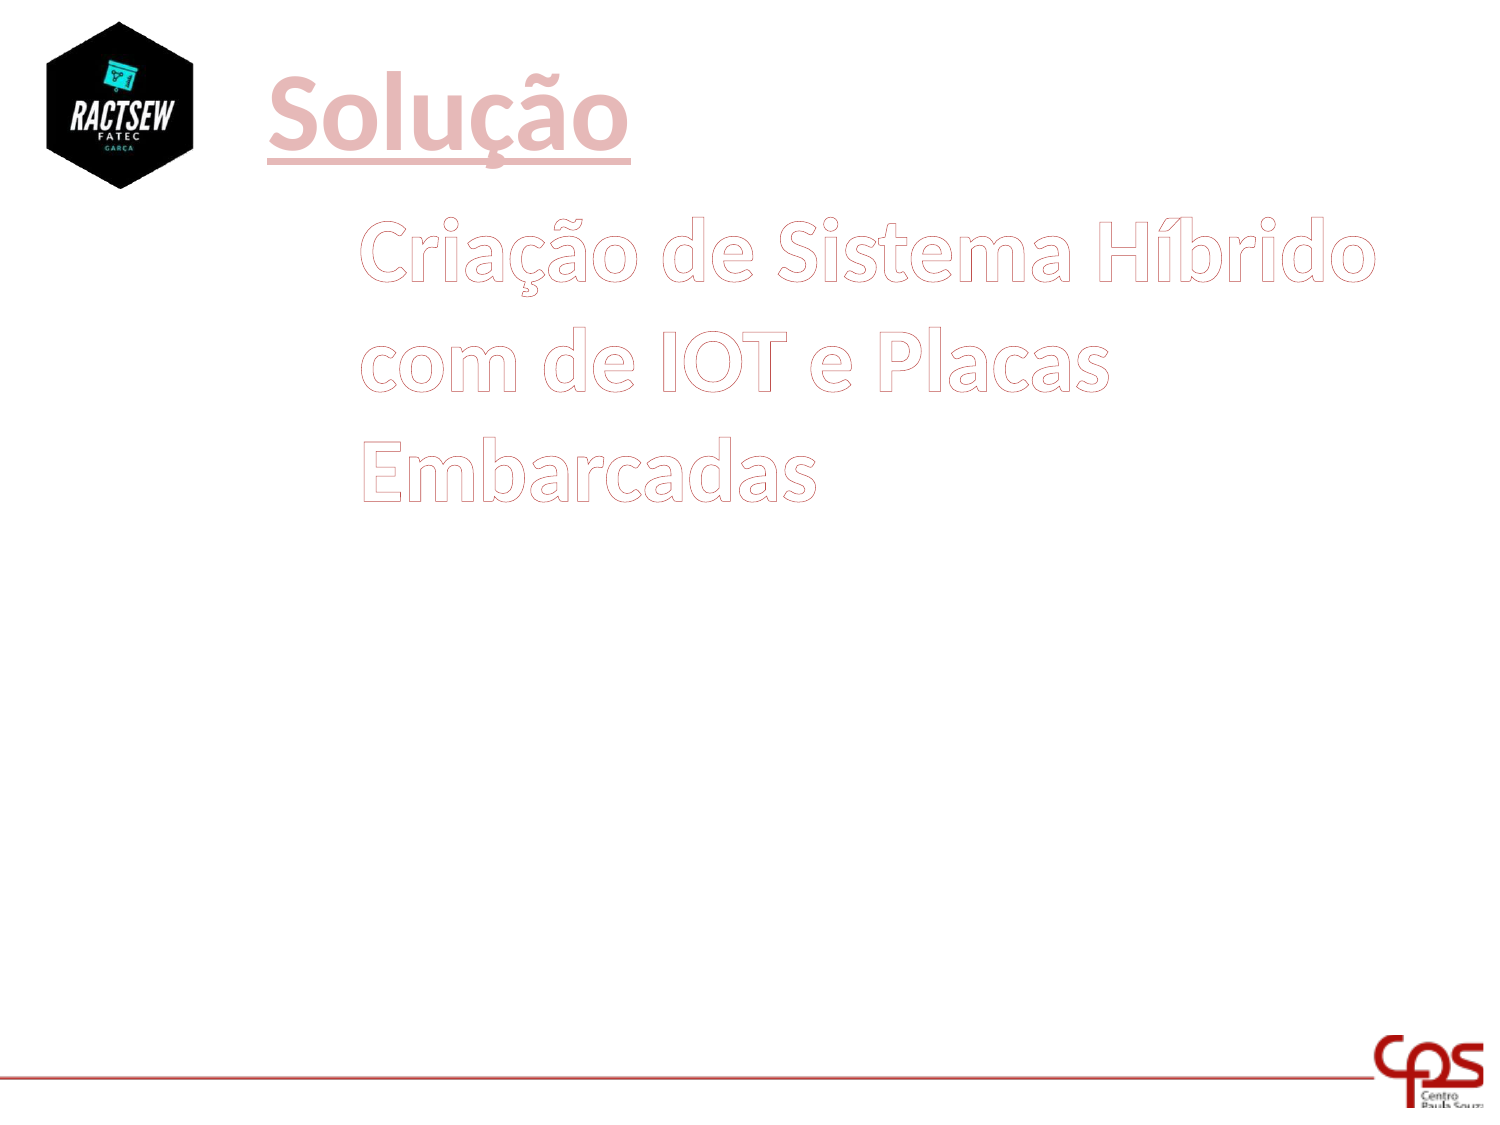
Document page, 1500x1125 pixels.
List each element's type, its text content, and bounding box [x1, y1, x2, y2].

picture [0, 1034, 1484, 1109]
text_box Criação de Sistema Híbrido com de IOT e Placas Embarcadas [250, 182, 1500, 773]
text_box Solução [407, 30, 647, 181]
picture [0, 0, 403, 318]
